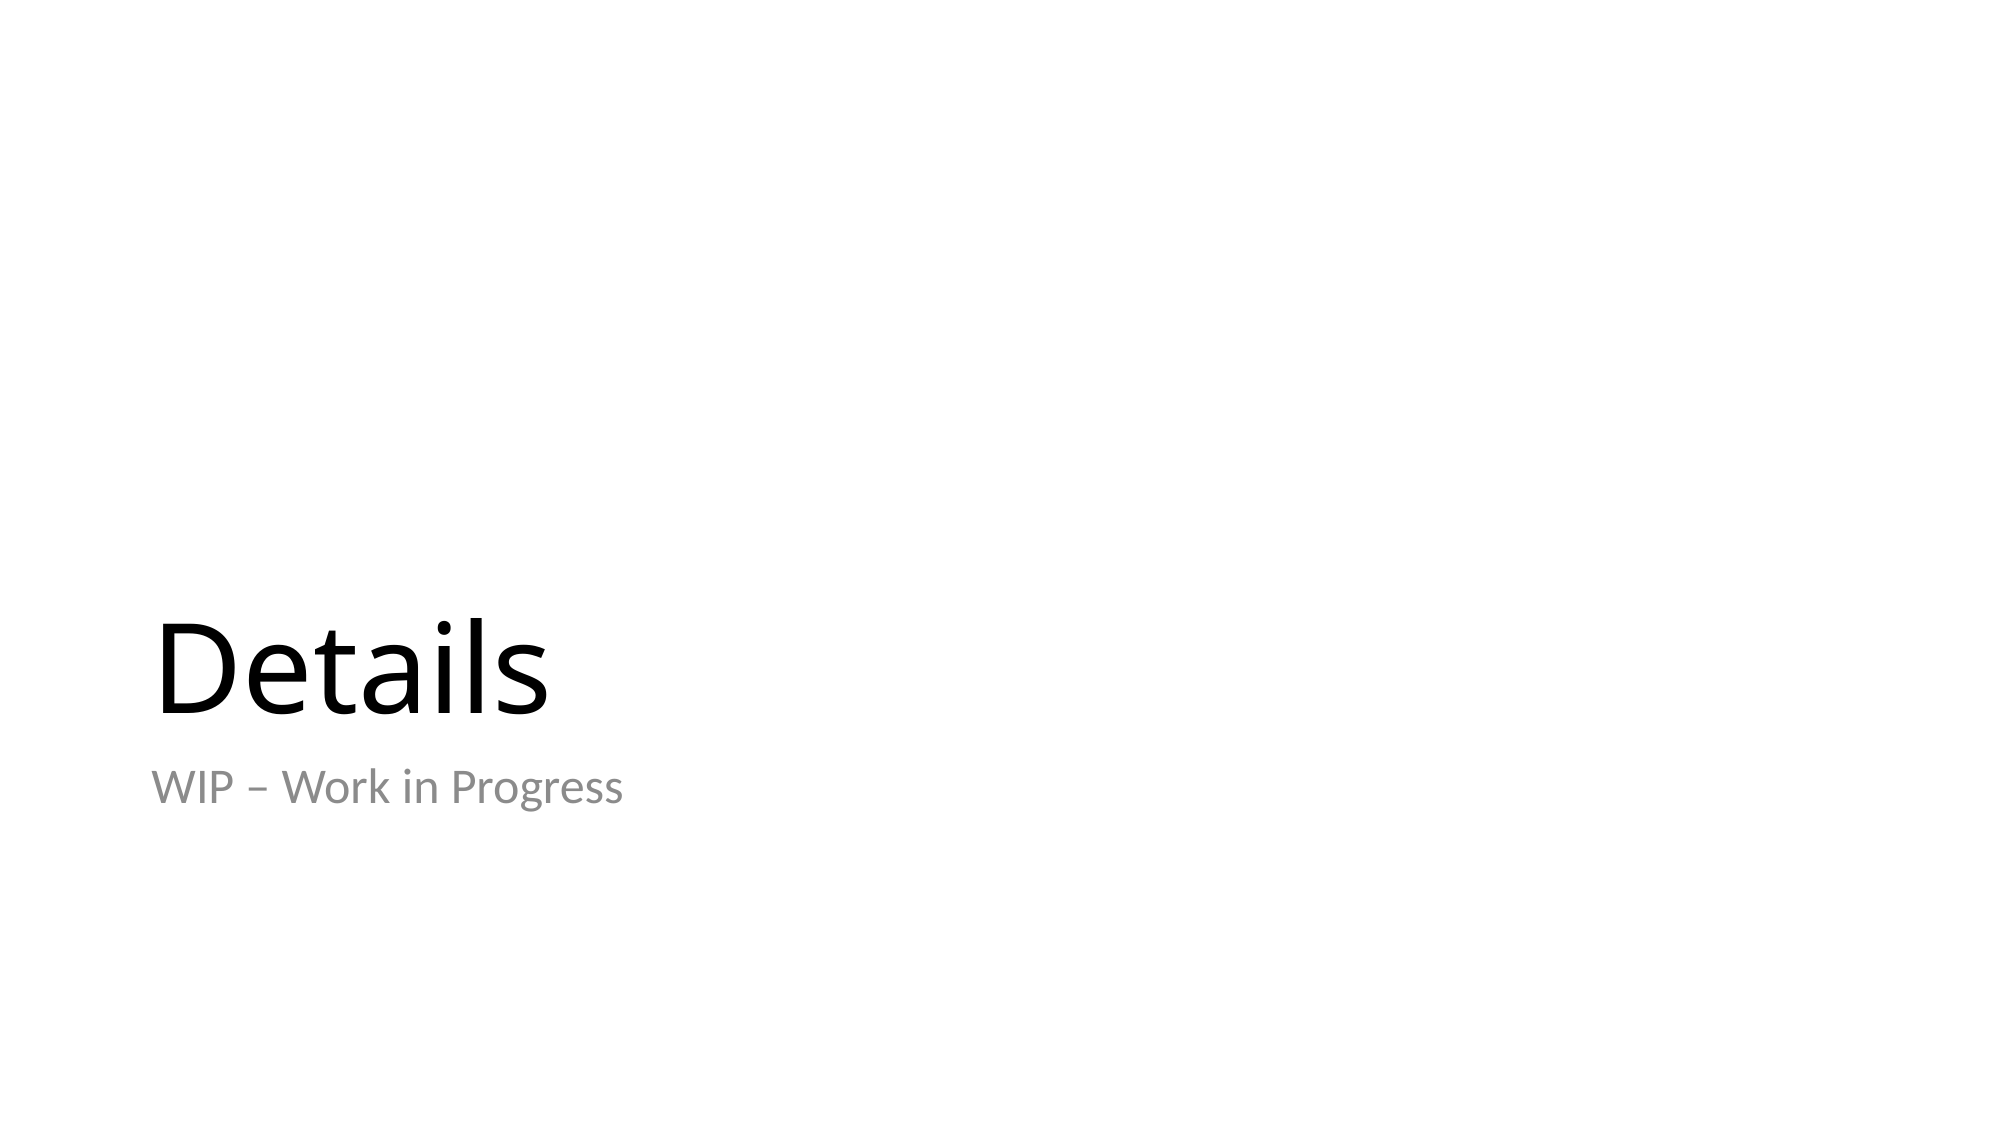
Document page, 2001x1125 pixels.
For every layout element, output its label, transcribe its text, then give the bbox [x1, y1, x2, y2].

title Details [136, 280, 1862, 749]
list WIP – Work in Progress [136, 752, 1862, 999]
